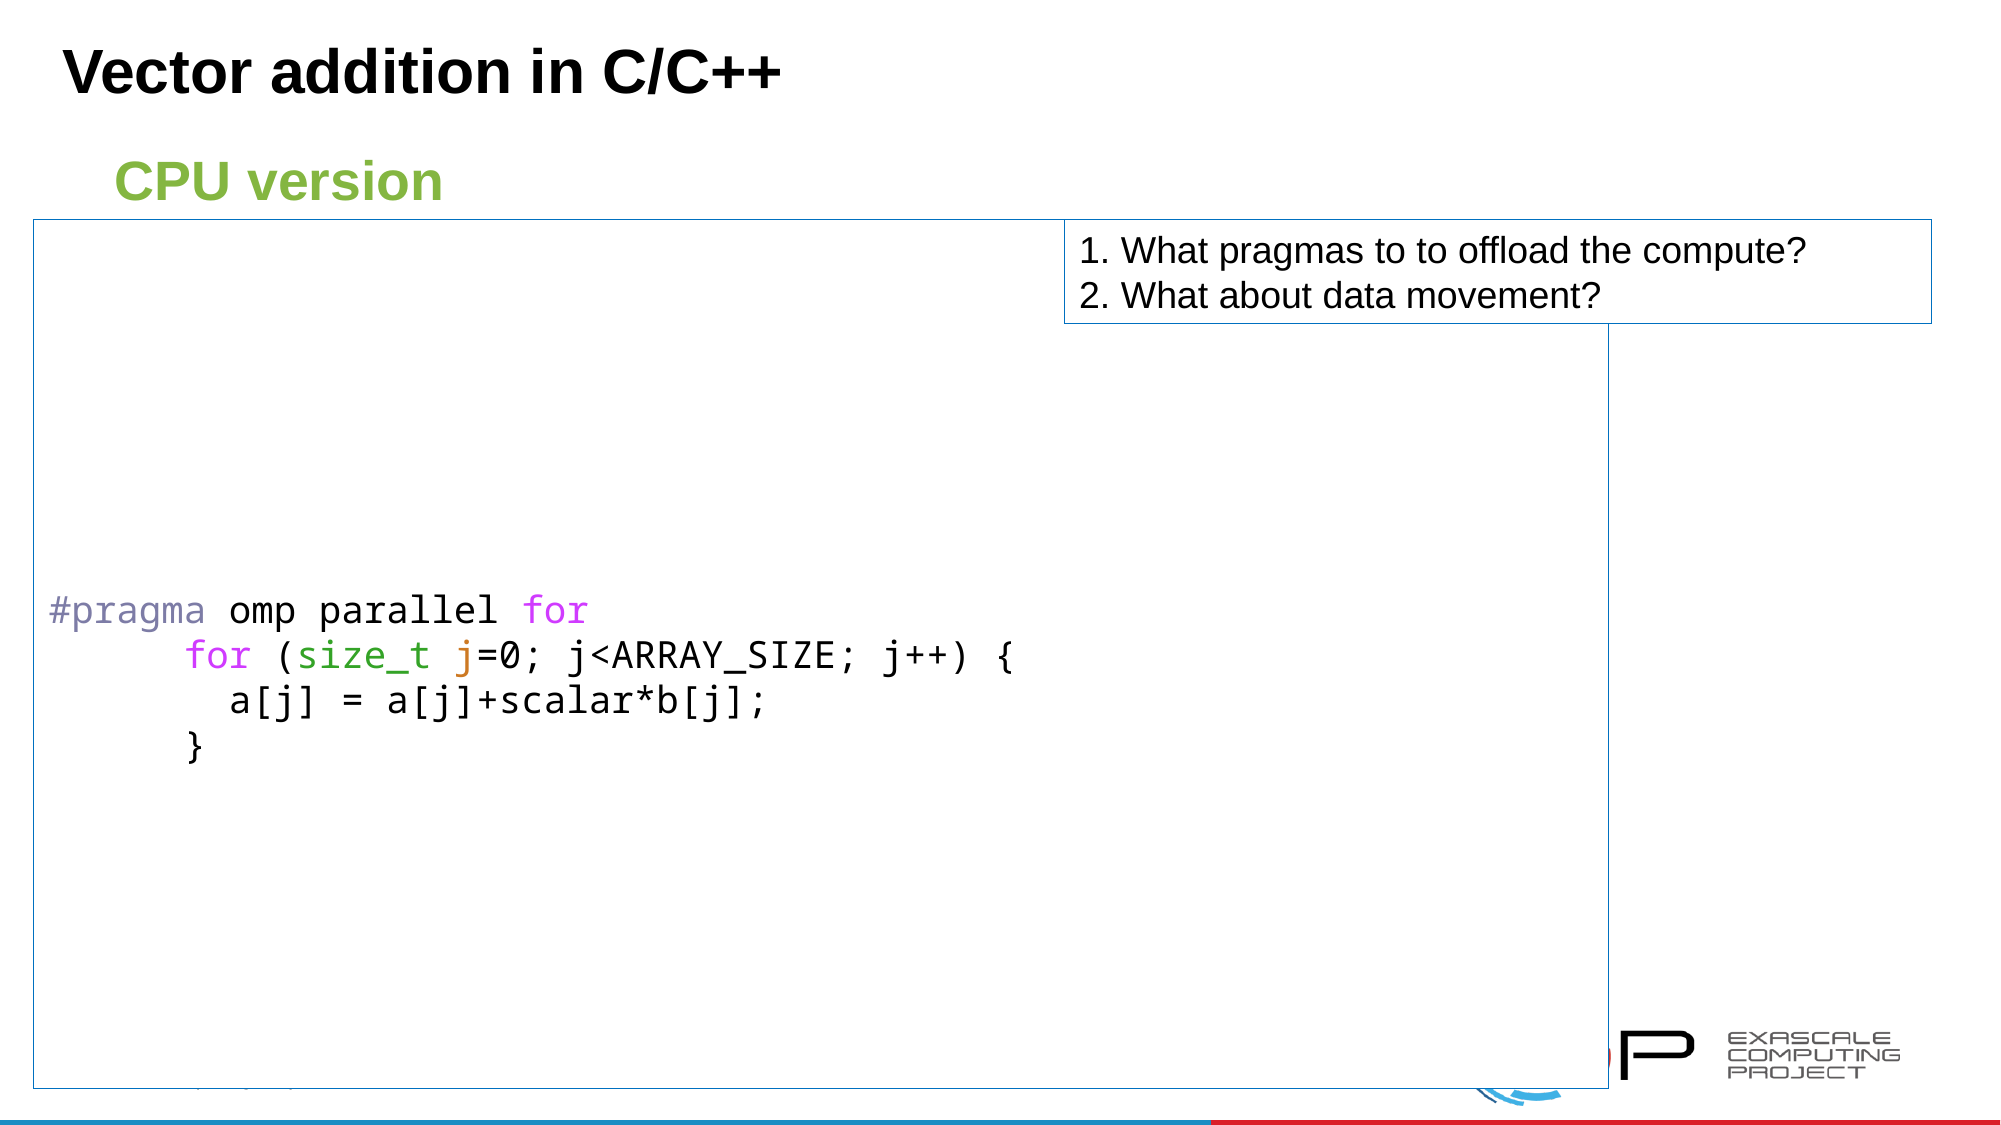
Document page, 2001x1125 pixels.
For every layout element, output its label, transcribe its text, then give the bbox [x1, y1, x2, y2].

title Vector addition in C/C++ [47, 27, 1978, 164]
list CPU version [99, 137, 1932, 219]
picture [1382, 1000, 1900, 1106]
text_box 1. What pragmas to to offload the compute? 2. What about data movement? [1064, 219, 1932, 324]
text_box #pragma omp parallel for for (size_t j=0; j<ARRAY_SIZE; j++) { a[j] = a[j]+scalar*b[j]; } [33, 219, 1609, 1089]
